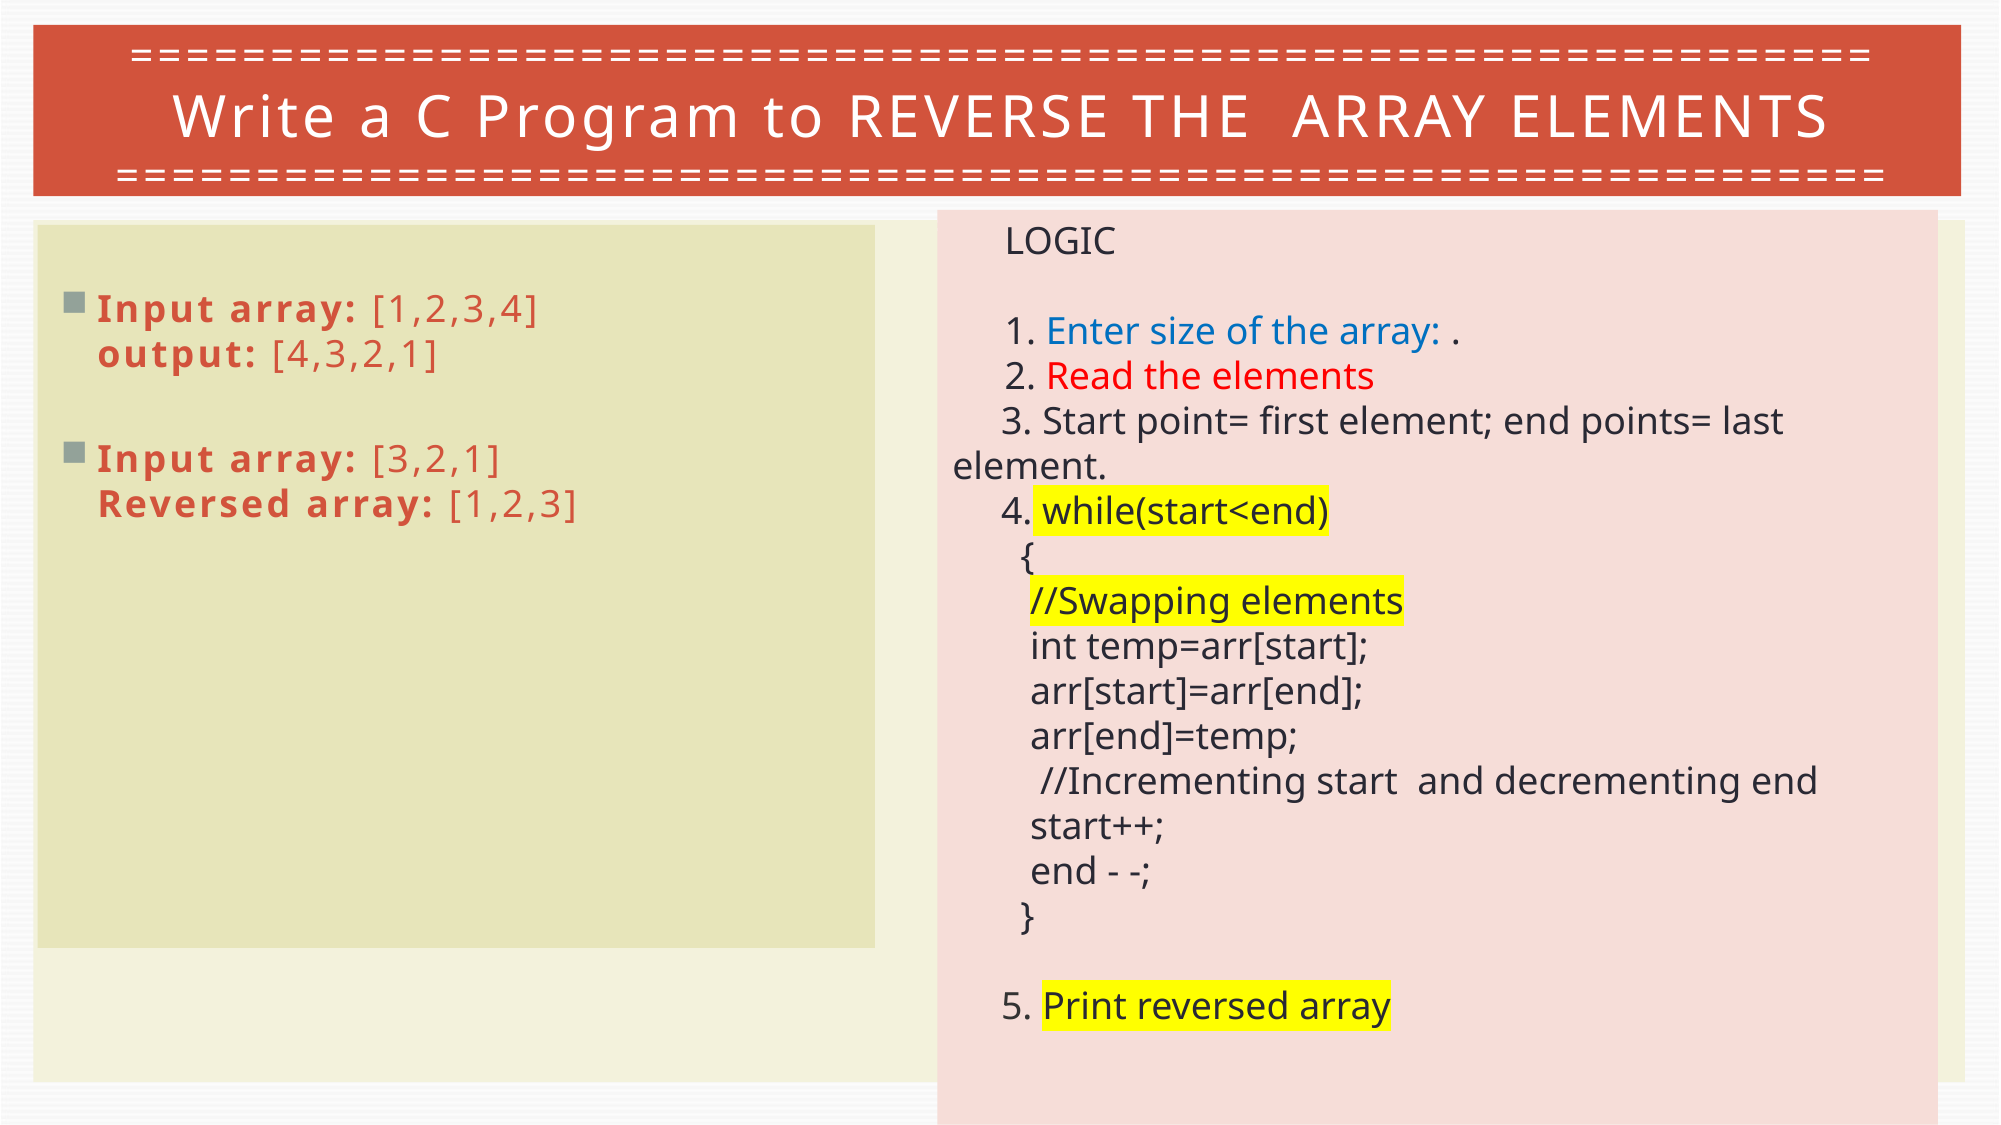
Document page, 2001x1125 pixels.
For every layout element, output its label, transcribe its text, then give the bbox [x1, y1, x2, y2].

picture [0, 0, 2001, 1125]
text_box LOGIC 1. Enter size of the array: . 2. Read the elements 3. Start point= first element; end points= last element. 4. while(start<end) { //Swapping elements int temp=arr[start]; arr[start]=arr[end]; arr[end]=temp; //Incrementing start and decrementing end start++; end - -; } 5. Print reversed array [937, 209, 1938, 1125]
title ============================================================== Write a C Program to REVERSE THE ARRAY ELEMENTS ==================================================================== [83, 31, 1917, 197]
list Input array: [1,2,3,4] output: [4,3,2,1] Input array: [3,2,1] Reversed array: [1,2,3] [37, 224, 875, 948]
